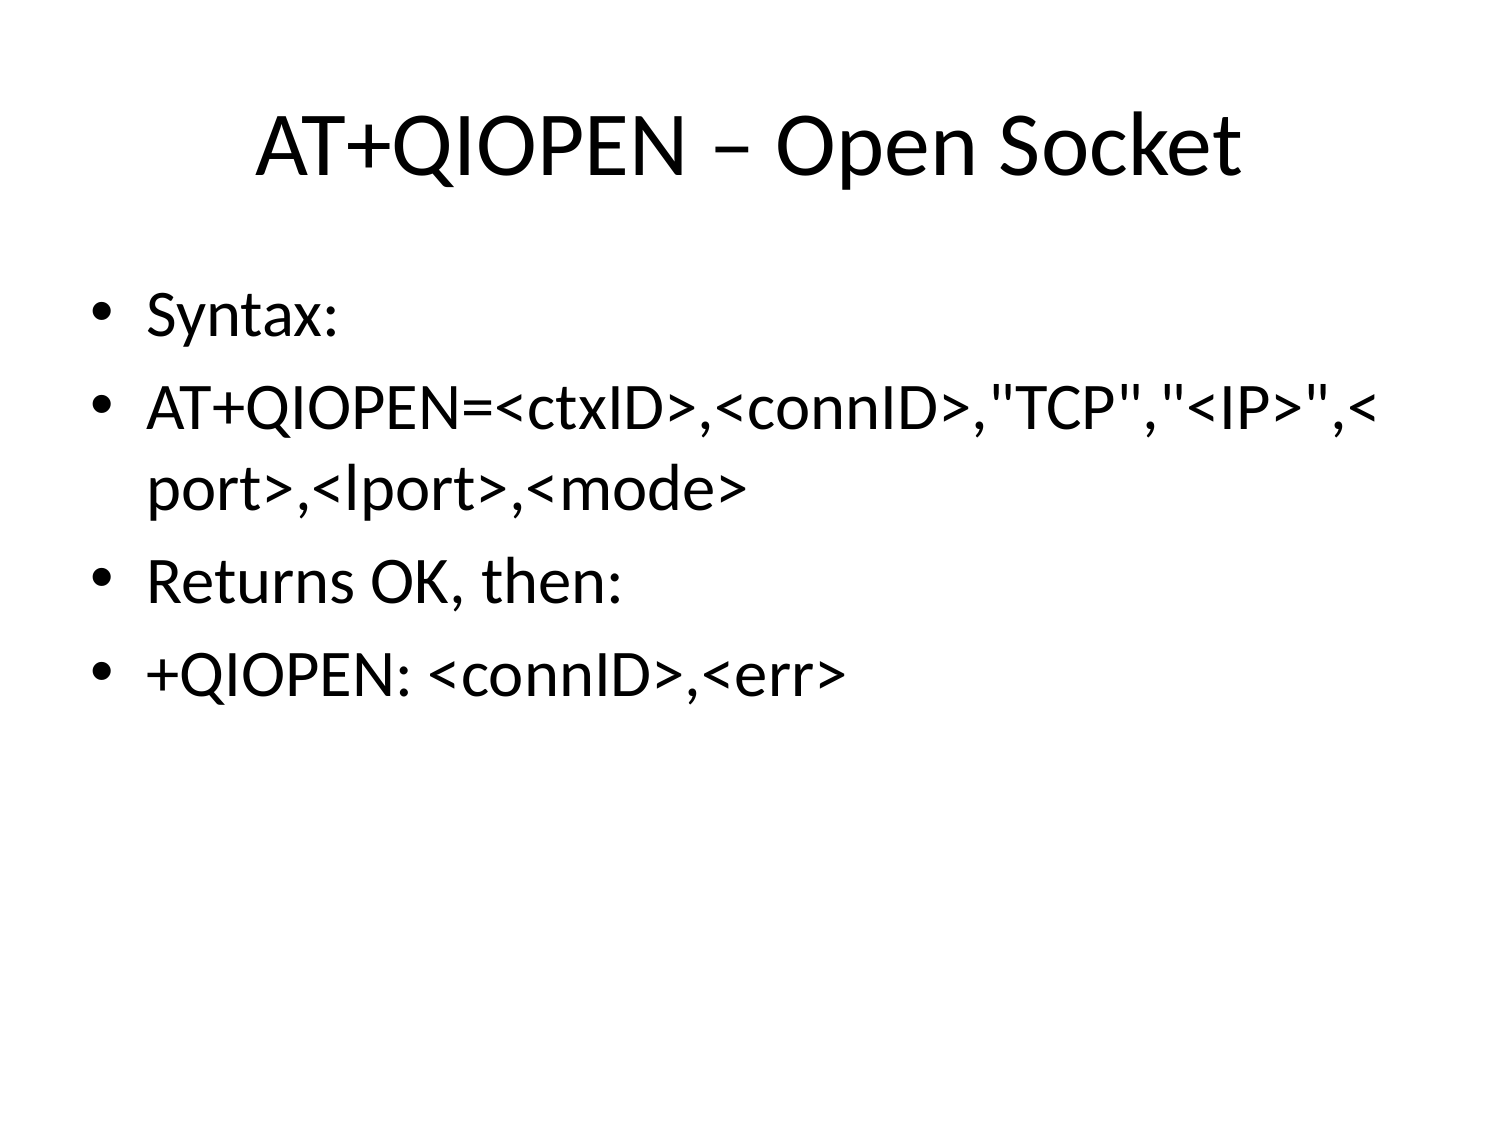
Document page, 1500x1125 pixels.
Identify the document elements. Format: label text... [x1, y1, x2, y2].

title AT+QIOPEN – Open Socket [75, 45, 1425, 233]
list Syntax: AT+QIOPEN=<ctxID>,<connID>,"TCP","<IP>",<port>,<lport>,<mode> Returns OK, then: +QIOPEN: <connID>,<err> [75, 262, 1425, 1005]
